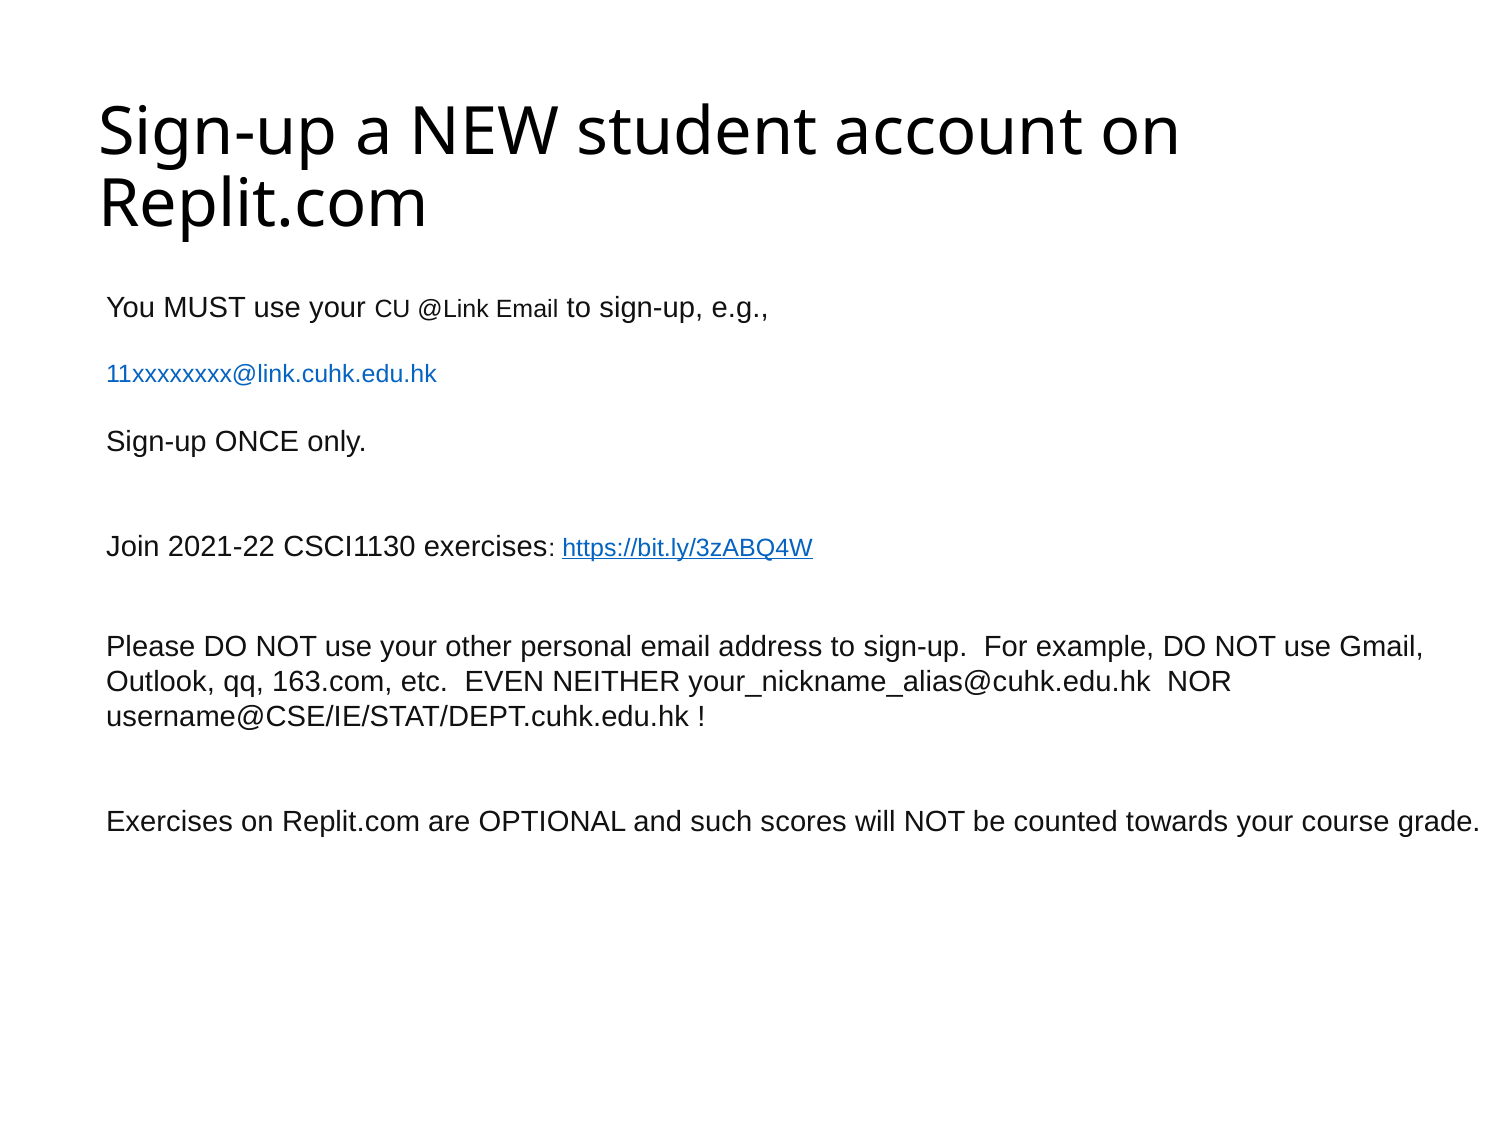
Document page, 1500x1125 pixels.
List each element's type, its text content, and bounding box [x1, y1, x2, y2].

text_box You MUST use your CU @Link Email to sign-up, e.g., 11xxxxxxxx@link.cuhk.edu.hk Sign-up ONCE only. Join 2021-22 CSCI1130 exercises: https://bit.ly/3zABQ4W Please DO NOT use your other personal email address to sign-up. For example, DO NOT use Gmail, Outlook, qq, 163.com, etc. EVEN NEITHER your_nickname_alias@cuhk.edu.hk NOR username@CSE/IE/STAT/DEPT.cuhk.edu.hk ! Exercises on Replit.com are OPTIONAL and such scores will NOT be counted towards your course grade. [106, 287, 1483, 838]
title Sign-up a NEW student account on Replit.com [83, 59, 1446, 278]
